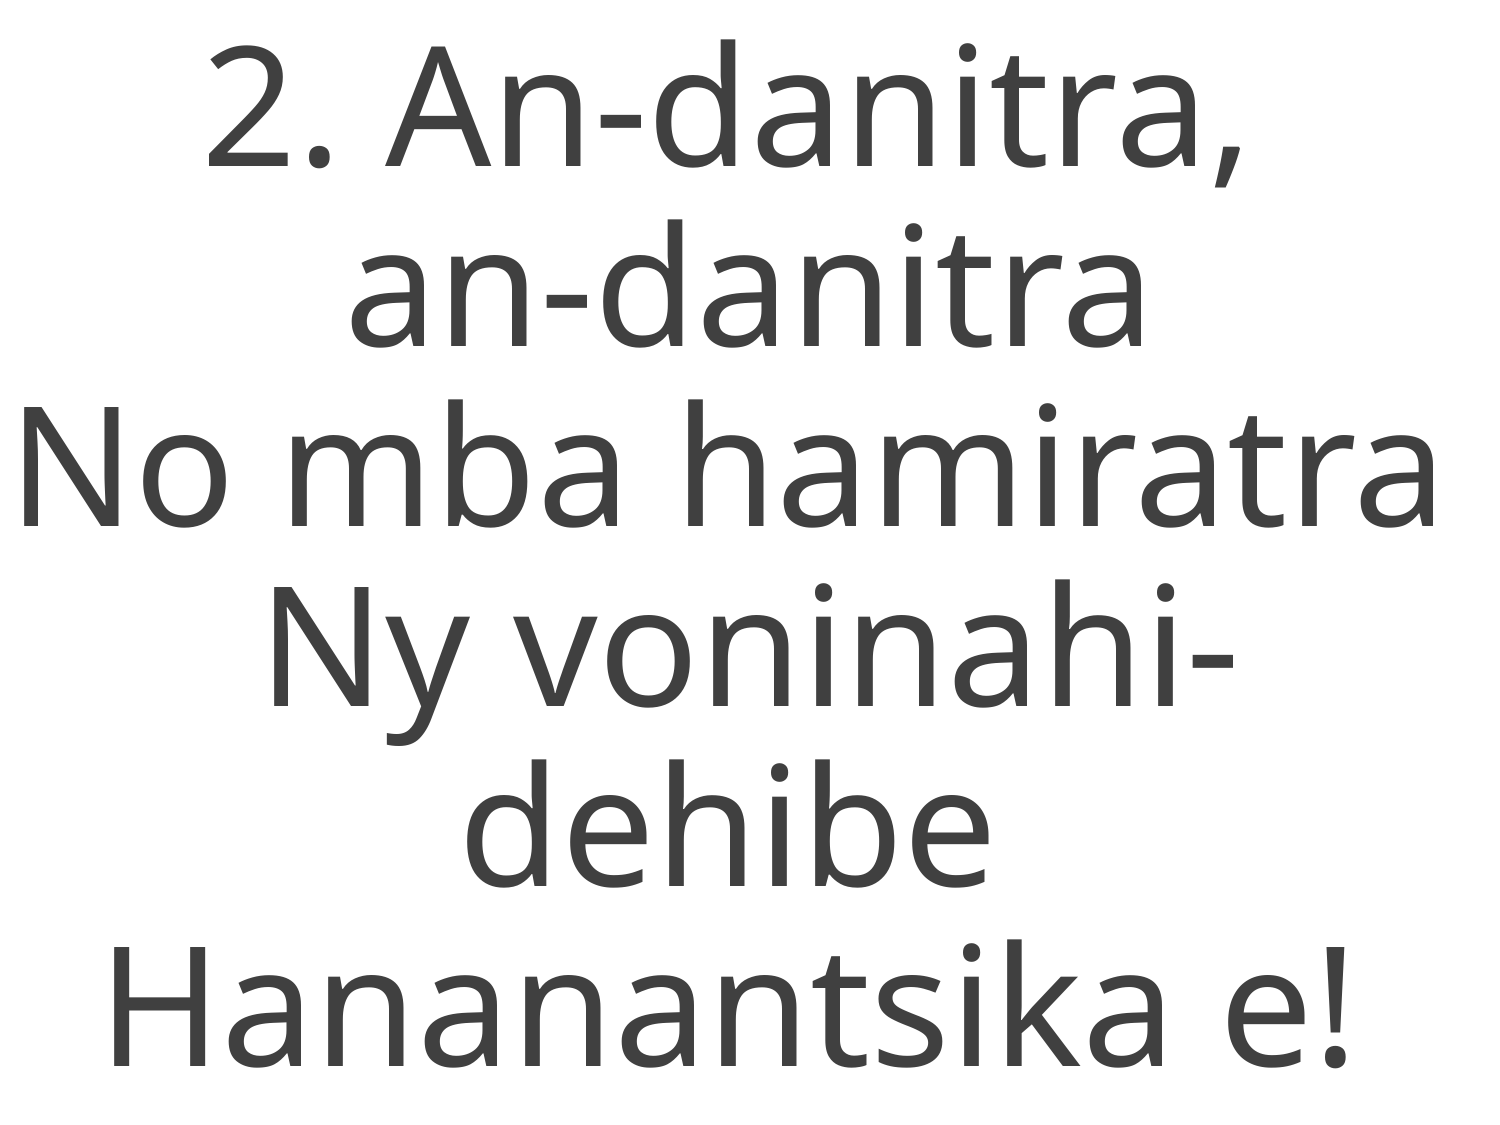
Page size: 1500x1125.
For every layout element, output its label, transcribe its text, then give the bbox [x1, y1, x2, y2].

title 2. An-danitra, an-danitra No mba hamiratra Ny voninahi-dehibe Hananantsika e! [0, 453, 1500, 672]
